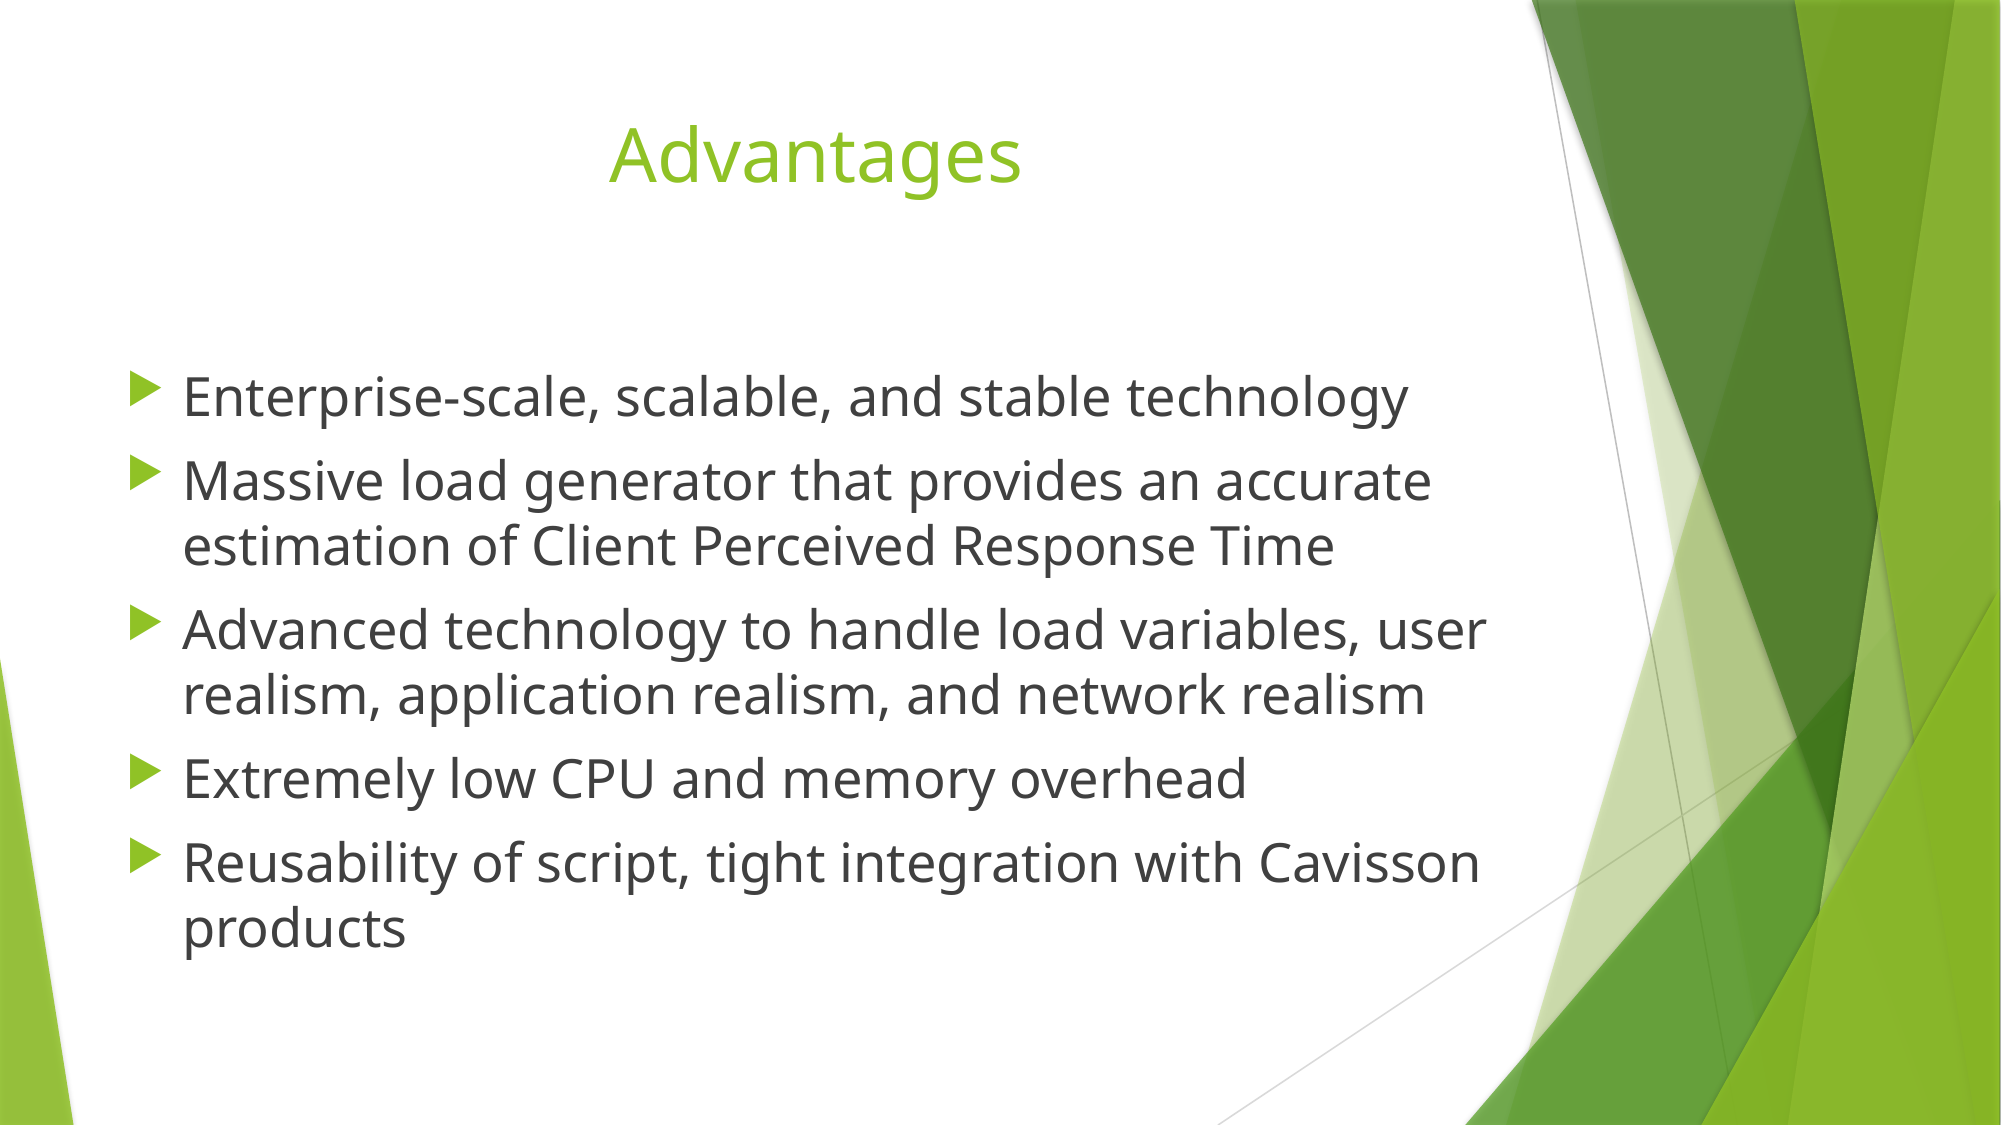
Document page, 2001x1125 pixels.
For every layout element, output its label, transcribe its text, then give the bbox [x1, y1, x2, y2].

title Advantages [111, 99, 1522, 317]
list Enterprise-scale, scalable, and stable technology Massive load generator that provides an accurate estimation of Client Perceived Response Time Advanced technology to handle load variables, user realism, application realism, and network realism Extremely low CPU and memory overhead Reusability of script, tight integration with Cavisson products [111, 354, 1522, 992]
